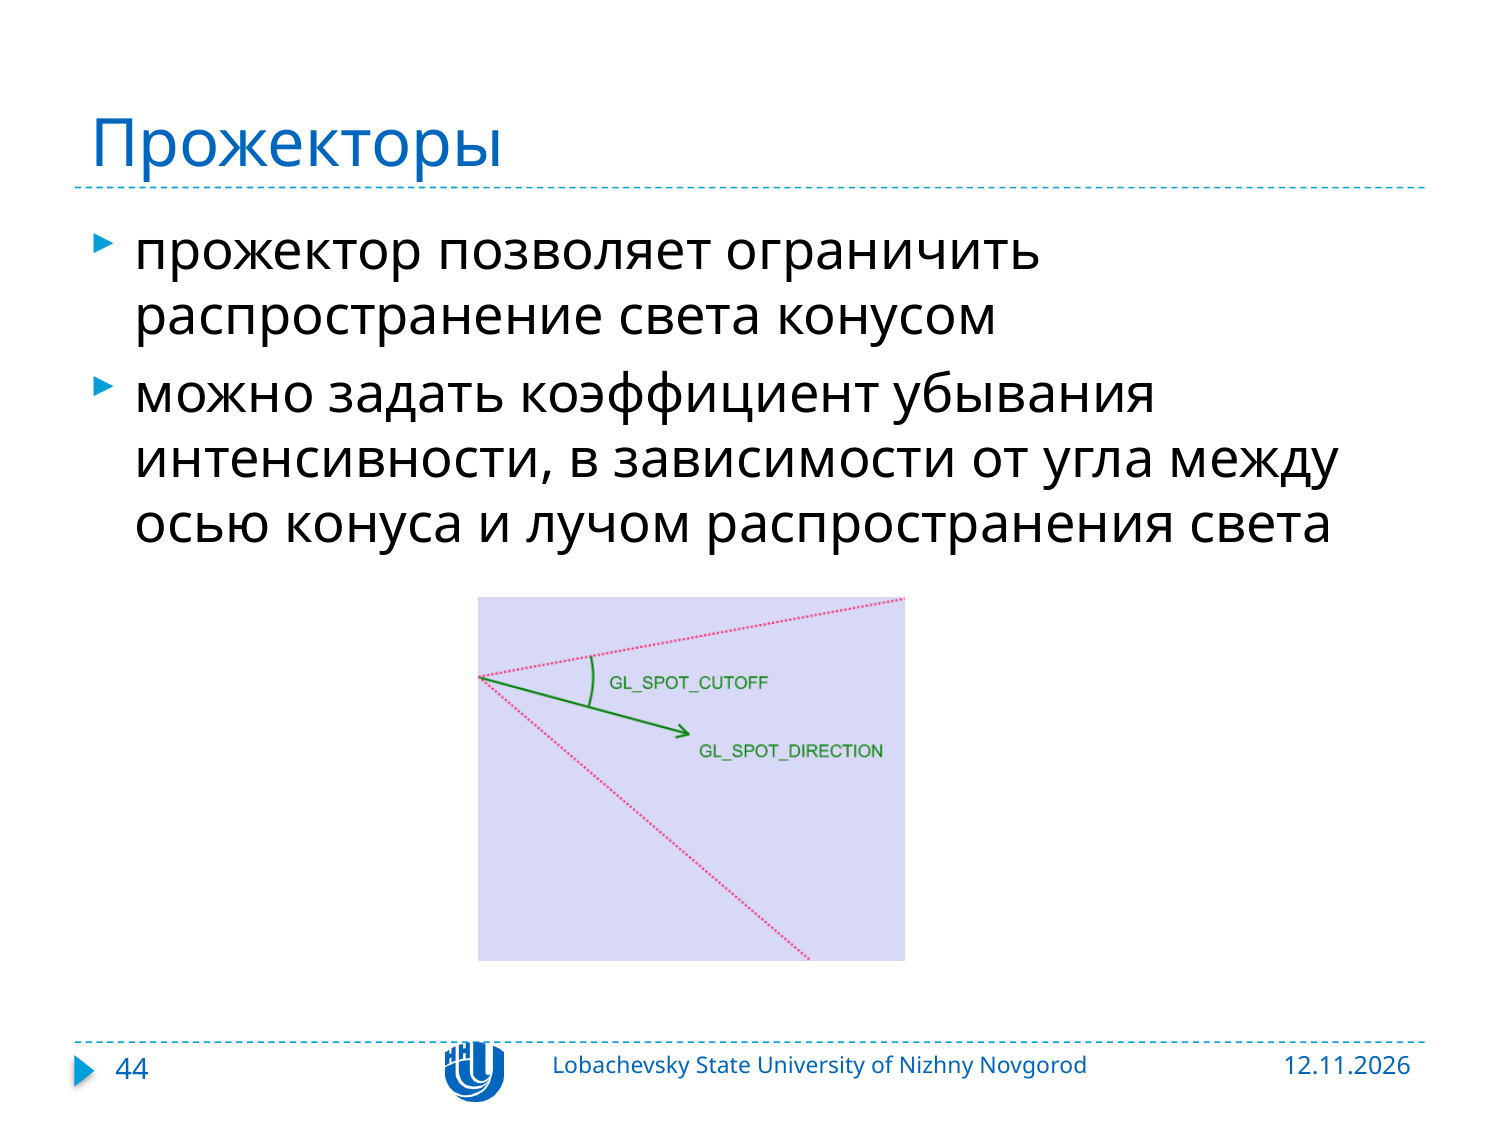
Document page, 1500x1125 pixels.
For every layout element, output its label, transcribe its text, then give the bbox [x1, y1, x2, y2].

title Прожекторы [74, 24, 1426, 188]
slide_number 44 [100, 1042, 426, 1103]
list прожектор позволяет ограничить распространение света конусом можно задать коэффициент убывания интенсивности, в зависимости от угла между осью конуса и лучом распространения света [74, 207, 1426, 1012]
picture [477, 597, 906, 962]
picture [445, 1041, 504, 1102]
footer Lobachevsky State University of Nizhny Novgorod [515, 1042, 1125, 1103]
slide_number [1265, 1042, 1426, 1103]
